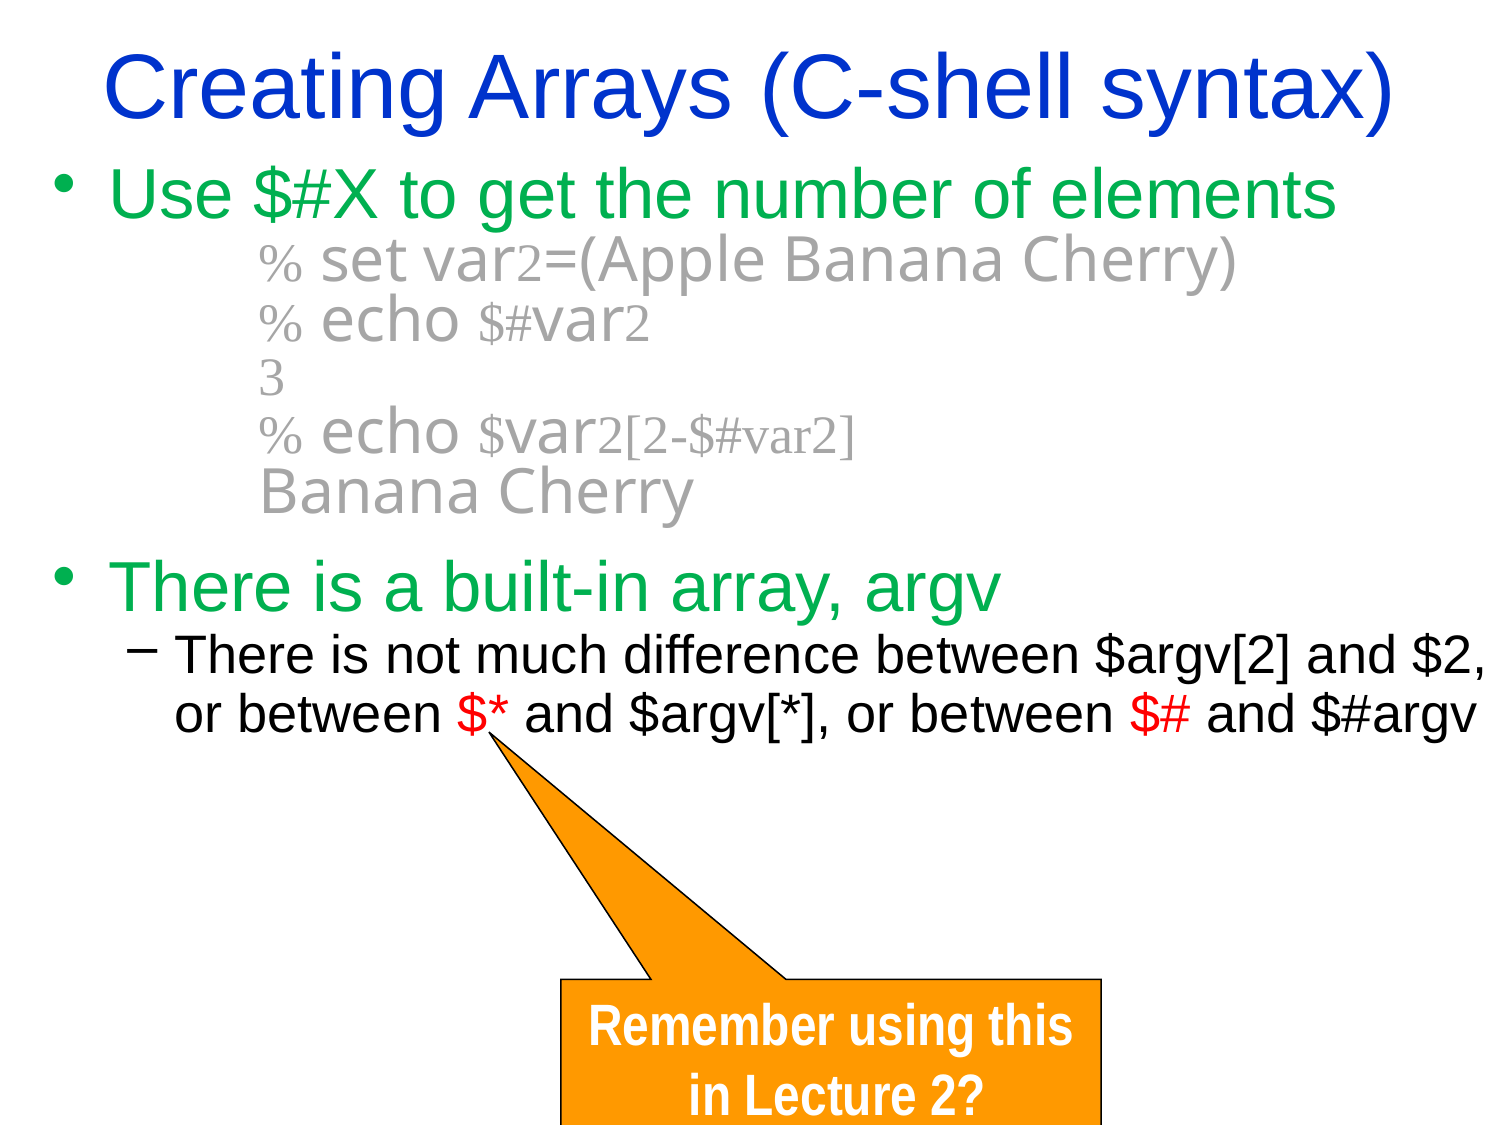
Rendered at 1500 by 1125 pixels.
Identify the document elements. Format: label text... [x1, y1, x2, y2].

text_box Creating Arrays (C-shell syntax) [74, 7, 1425, 158]
text_box Remember using this in Lecture 2? [488, 732, 1102, 1125]
text_box Use $#X to get the number of elements % set var2=(Apple Banana Cherry) % echo $#var2 3 % echo $var2[2-$#var2] Banana Cherry There is a built-in array, argv There is not much difference between $argv[2] and $2, or between $* and $argv[*], or between $# and $#argv [37, 150, 1500, 938]
